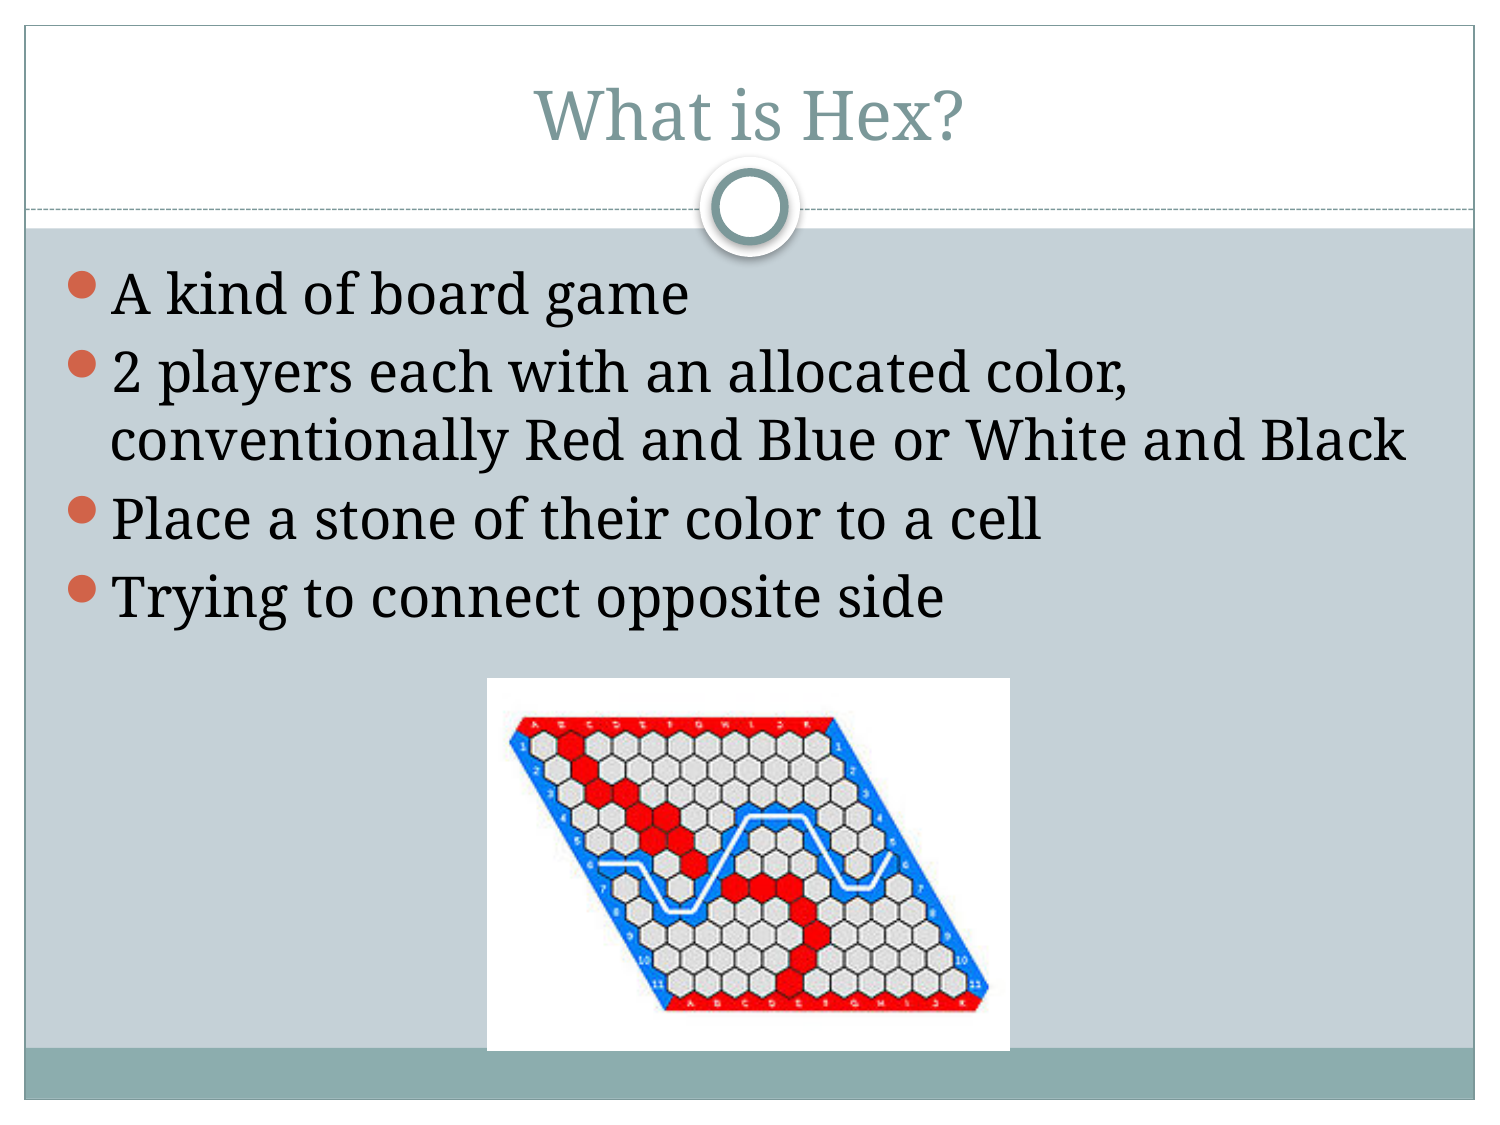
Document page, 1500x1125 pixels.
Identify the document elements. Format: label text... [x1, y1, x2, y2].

list A kind of board game 2 players each with an allocated color, conventionally Red and Blue or White and Black Place a stone of their color to a cell Trying to connect opposite side [49, 250, 1445, 1001]
picture [487, 678, 1011, 1051]
title What is Hex? [49, 37, 1450, 162]
